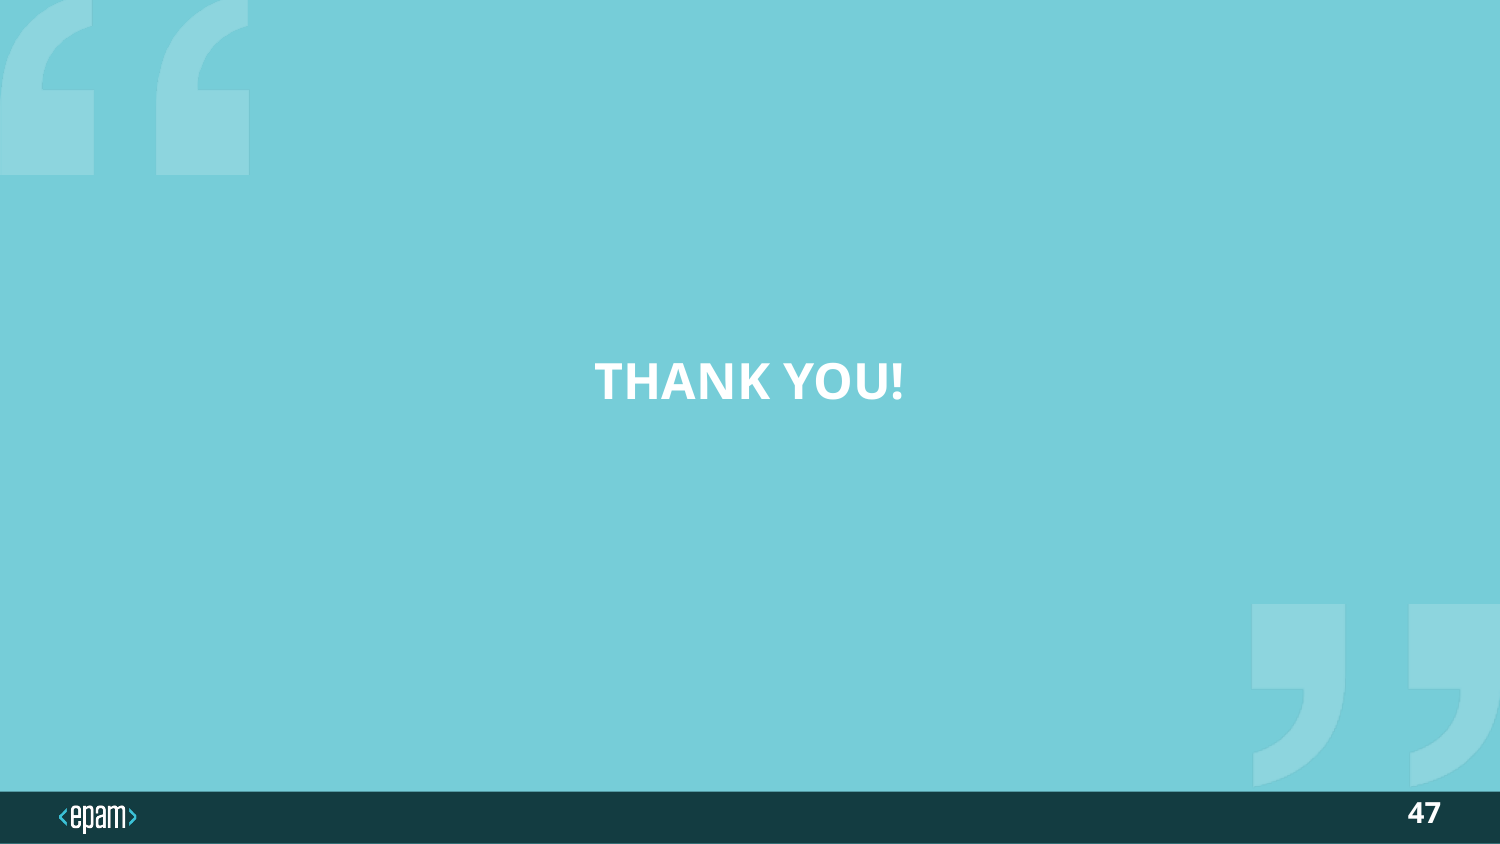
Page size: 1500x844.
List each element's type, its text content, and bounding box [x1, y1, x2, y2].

slide_number 47 [1216, 791, 1442, 844]
list THANK YOU! [292, 344, 1208, 441]
